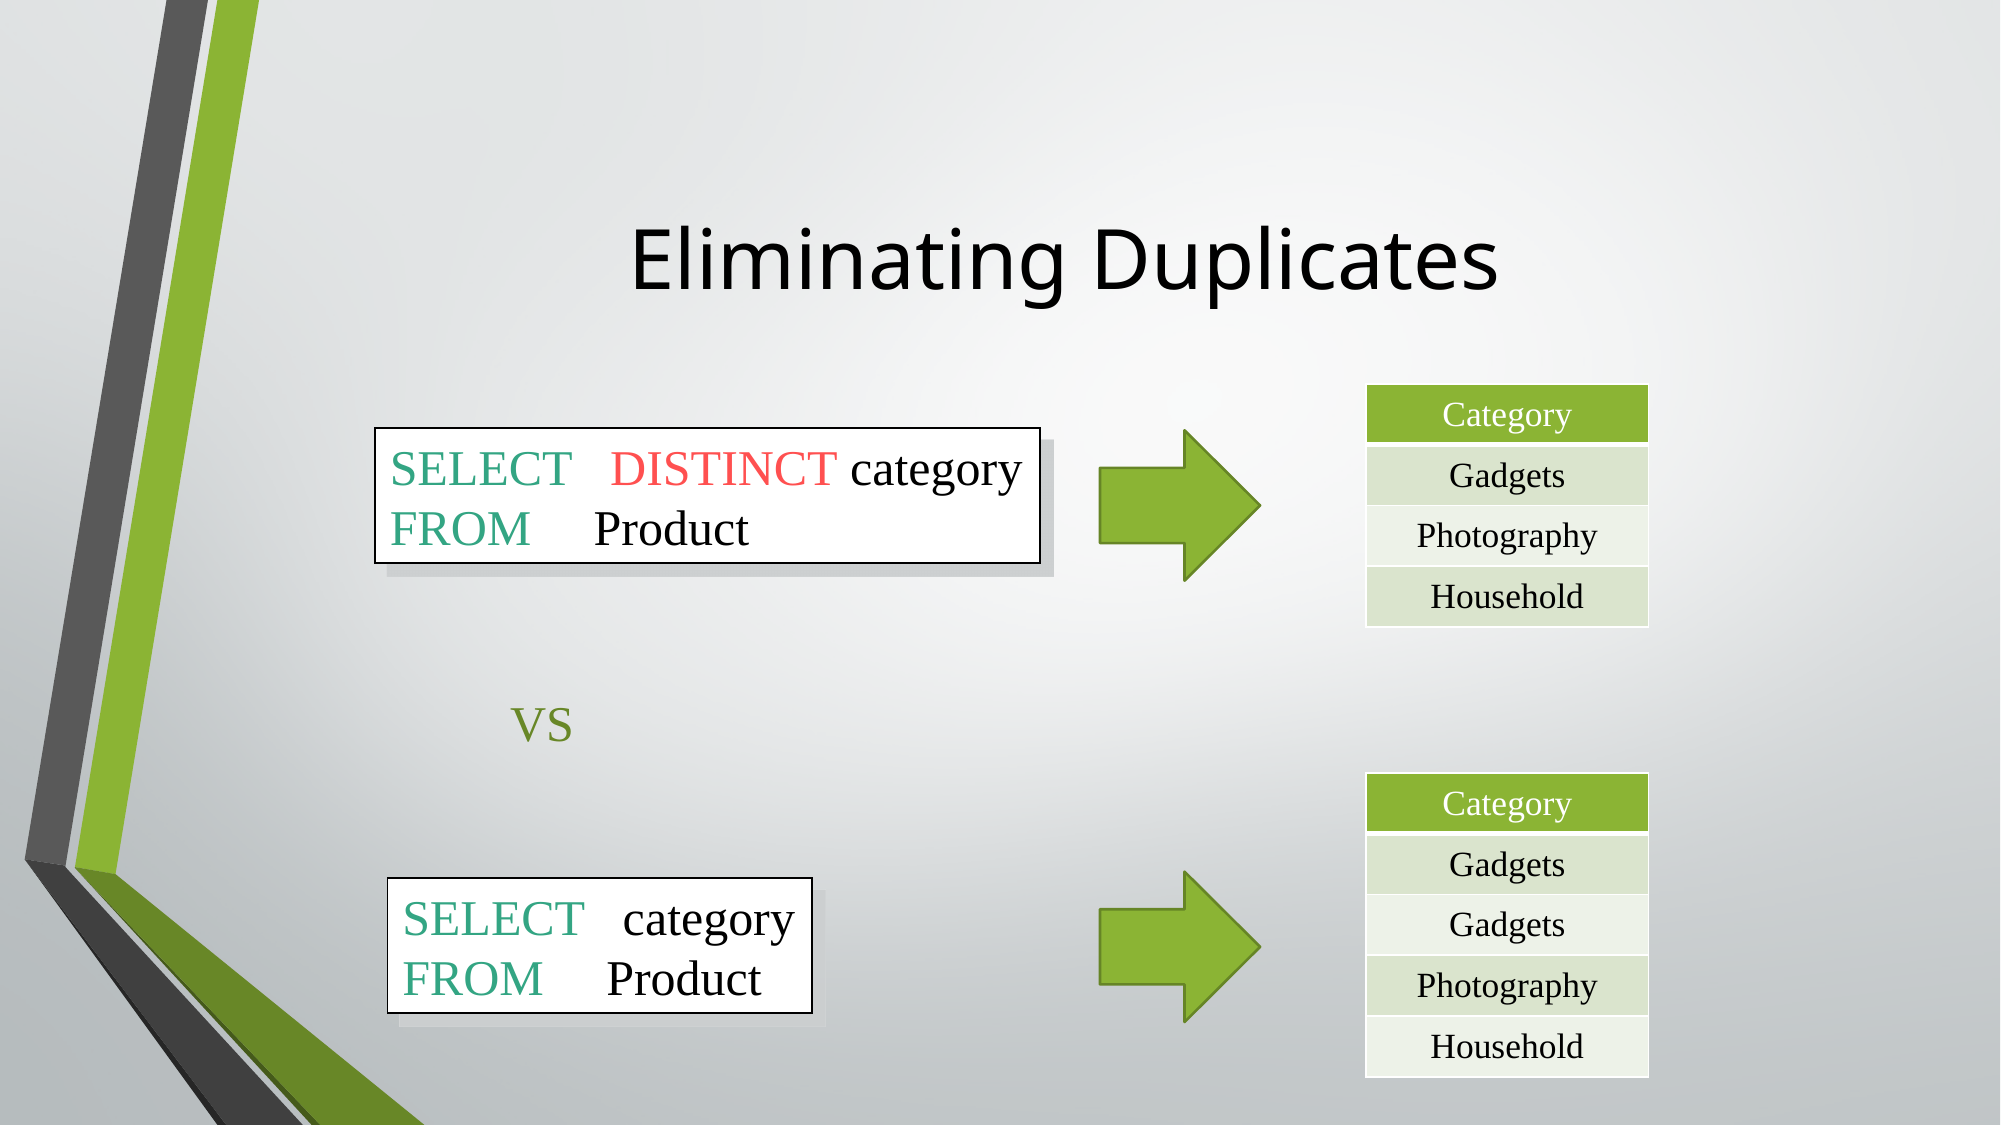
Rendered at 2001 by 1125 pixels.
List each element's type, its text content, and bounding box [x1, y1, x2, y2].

table_cell Gadgets [1367, 836, 1648, 894]
table_cell Photography [1367, 506, 1648, 565]
text_box SELECT category FROM Product [387, 878, 813, 1013]
table_cell Gadgets [1367, 447, 1648, 505]
text_box SELECT DISTINCT category FROM Product [374, 428, 1040, 563]
text_box [1098, 870, 1262, 1024]
table_header Category [1367, 385, 1648, 442]
table_cell Household [1367, 1017, 1648, 1076]
table_cell Gadgets [1367, 895, 1648, 954]
text_box VS [495, 683, 774, 759]
table_cell Photography [1367, 956, 1648, 1015]
text_box [1098, 429, 1262, 582]
table_header Category [1367, 774, 1648, 831]
table_cell Household [1367, 567, 1648, 626]
title Eliminating Duplicates [243, 112, 1887, 400]
